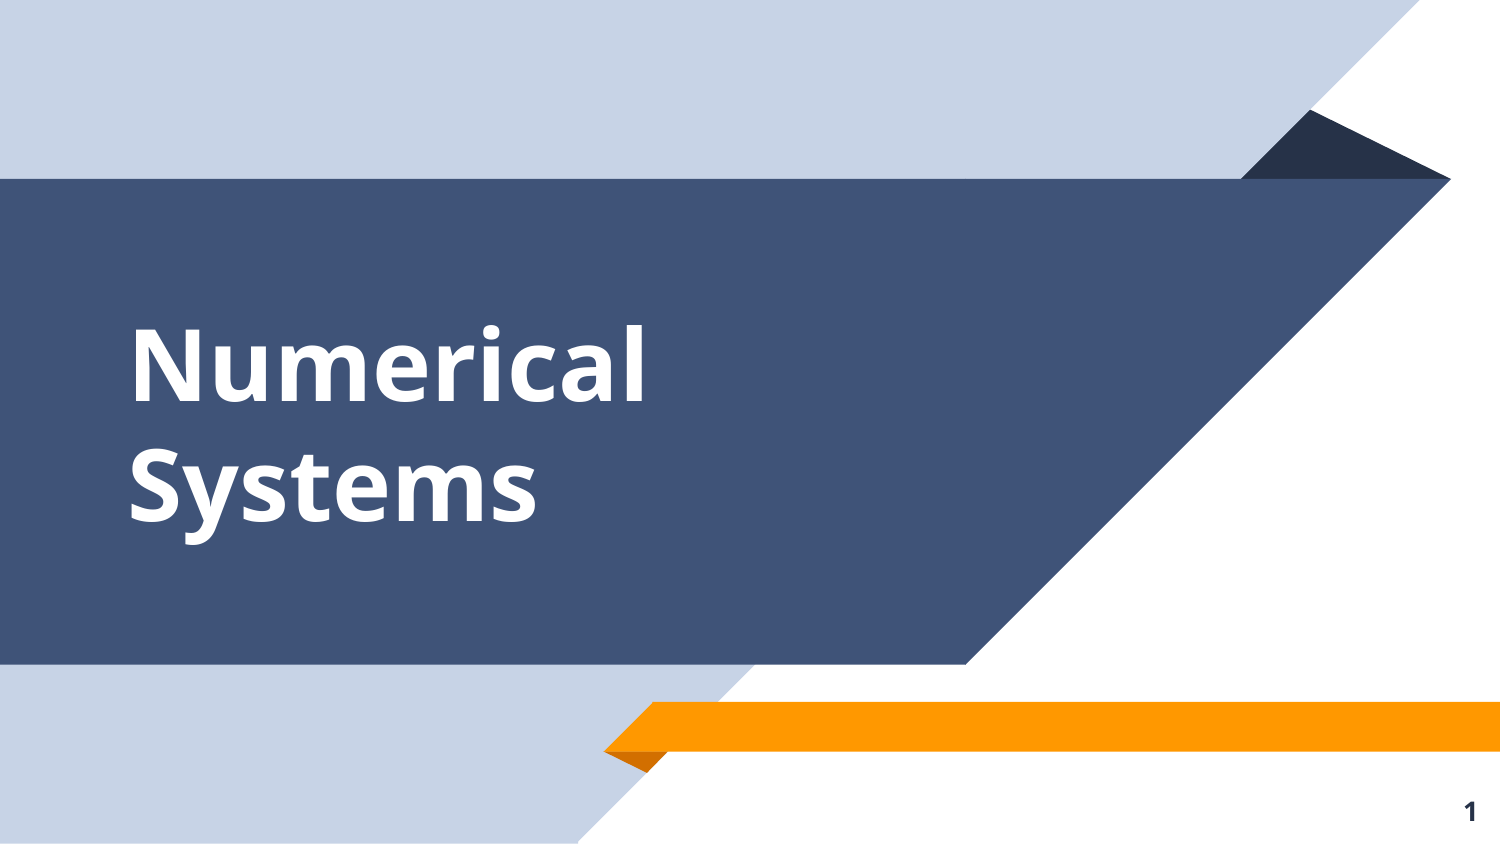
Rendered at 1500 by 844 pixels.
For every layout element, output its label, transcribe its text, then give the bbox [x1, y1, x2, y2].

title Numerical Systems [112, 178, 994, 665]
slide_number ‹#› [1403, 779, 1494, 844]
